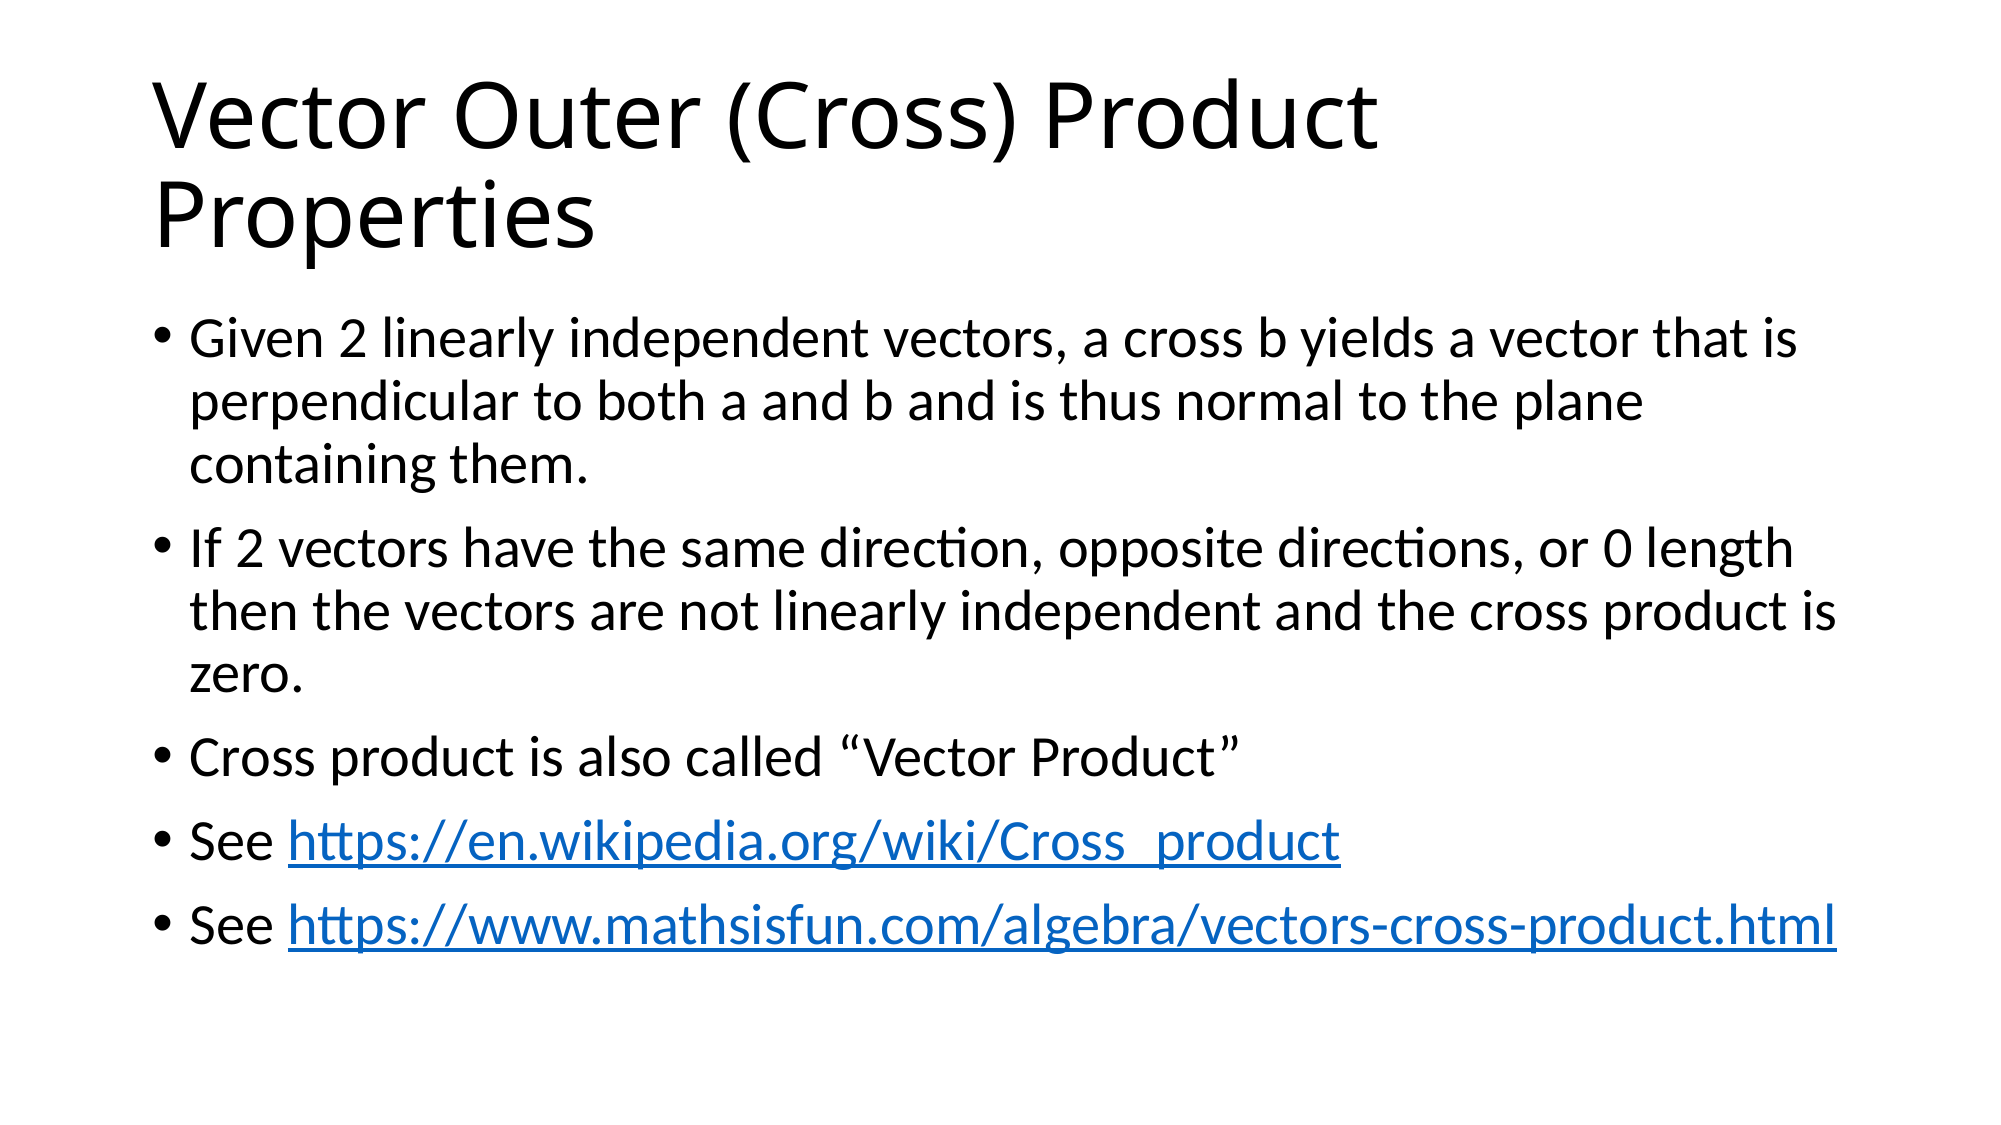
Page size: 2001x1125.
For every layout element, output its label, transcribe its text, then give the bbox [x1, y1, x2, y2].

list Given 2 linearly independent vectors, a cross b yields a vector that is perpendicular to both a and b and is thus normal to the plane containing them. If 2 vectors have the same direction, opposite directions, or 0 length then the vectors are not linearly independent and the cross product is zero. Cross product is also called “Vector Product” See https://en.wikipedia.org/wiki/Cross_product See https://www.mathsisfun.com/algebra/vectors-cross-product.html [137, 299, 1863, 1014]
title Vector Outer (Cross) Product Properties [137, 59, 1863, 278]
